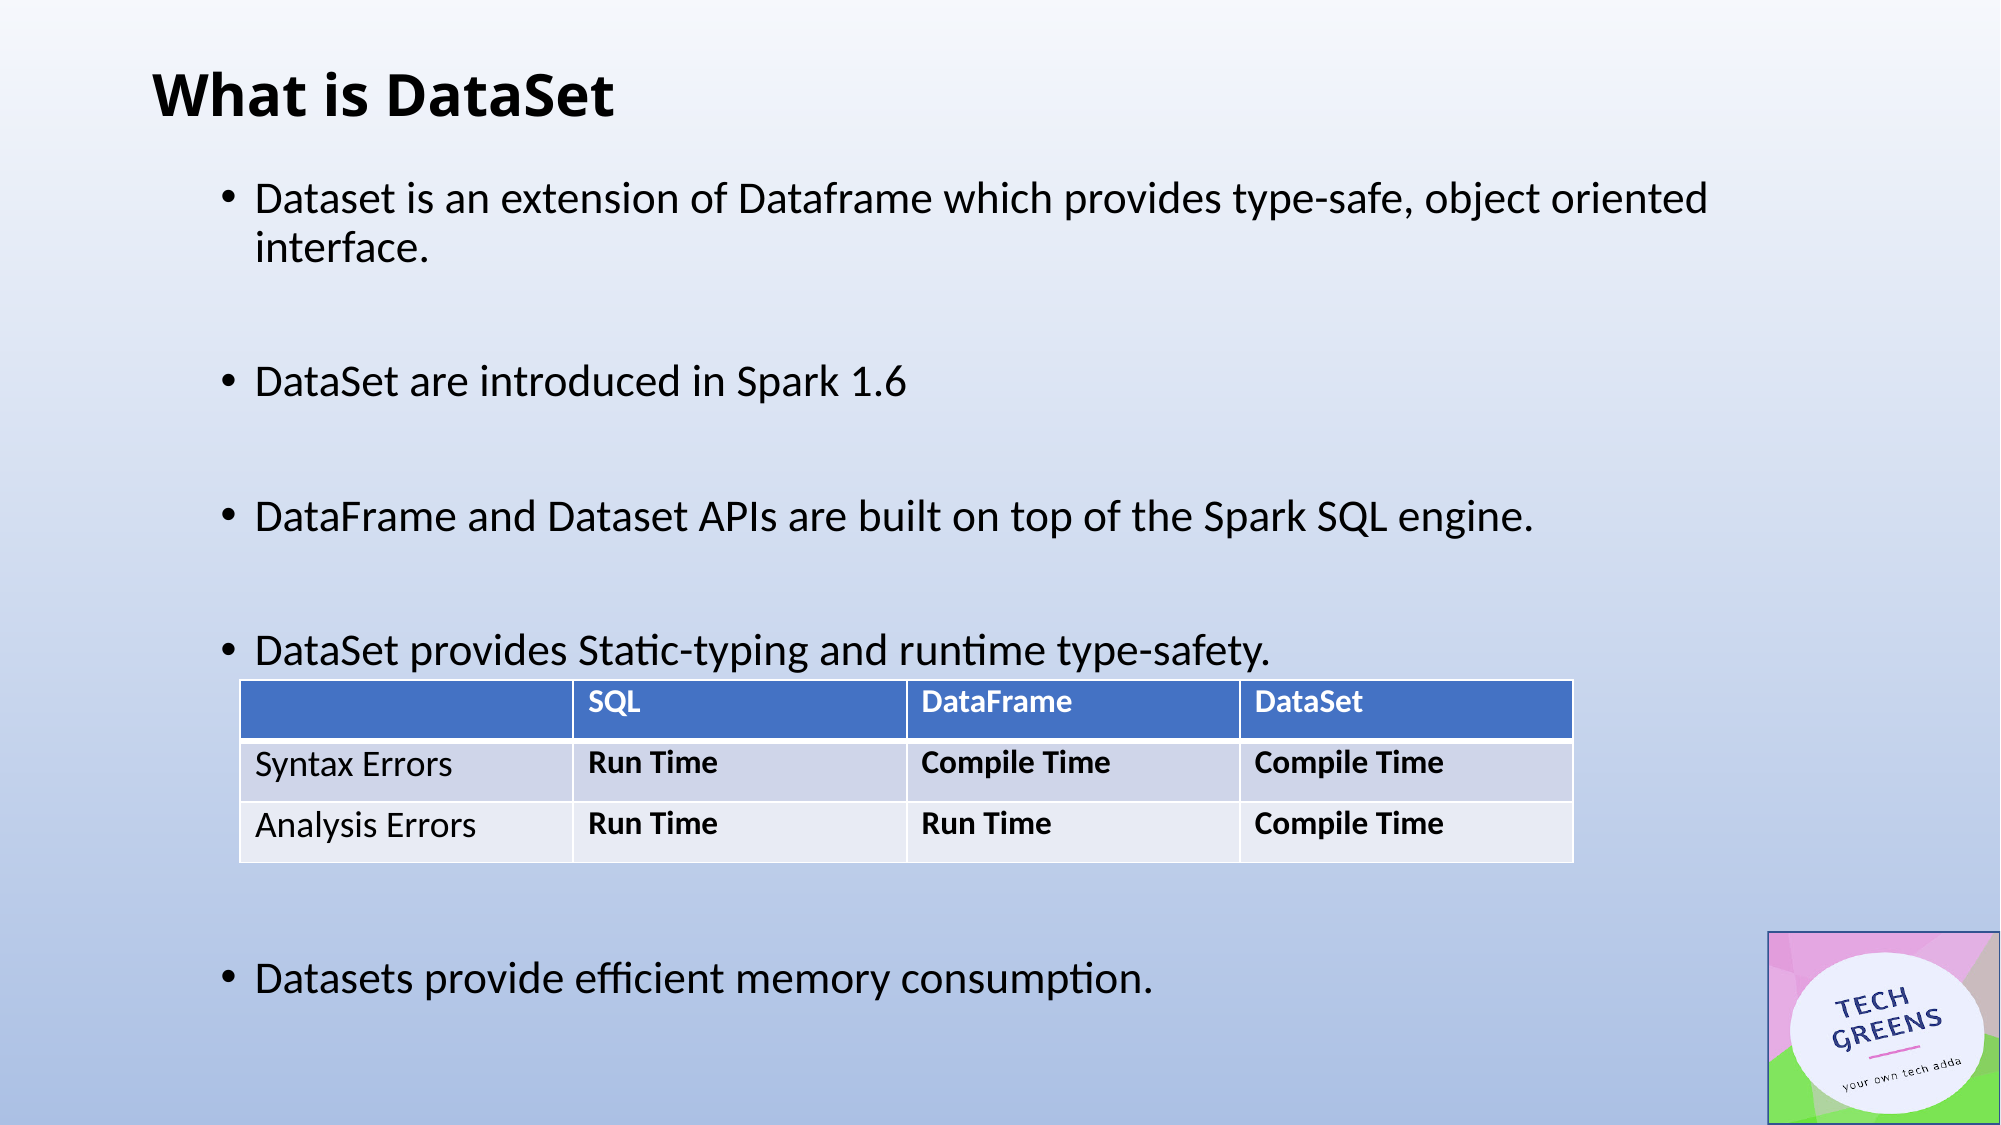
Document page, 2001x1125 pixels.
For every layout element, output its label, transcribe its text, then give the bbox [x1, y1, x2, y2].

table_cell Analysis Errors [241, 803, 572, 862]
picture [1769, 933, 1999, 1123]
table_cell Compile Time [1241, 744, 1572, 801]
list Dataset is an extension of Dataframe which provides type-safe, object oriented interface. DataSet are introduced in Spark 1.6 DataFrame and Dataset APIs are built on top of the Spark SQL engine. DataSet provides Static-typing and runtime type-safety. Datasets provide efficient memory consumption. [137, 166, 1863, 1014]
title What is DataSet [137, 59, 1863, 135]
table_header DataFrame [908, 681, 1239, 738]
table_cell Run Time [908, 803, 1239, 862]
table_cell Run Time [574, 744, 906, 801]
table_header SQL [574, 681, 906, 738]
table_cell Run Time [574, 803, 906, 862]
table_cell Compile Time [1241, 803, 1572, 862]
table_header DataSet [1241, 681, 1572, 738]
table_cell Compile Time [908, 744, 1239, 801]
table_header [241, 681, 572, 738]
table_cell Syntax Errors [241, 744, 572, 801]
